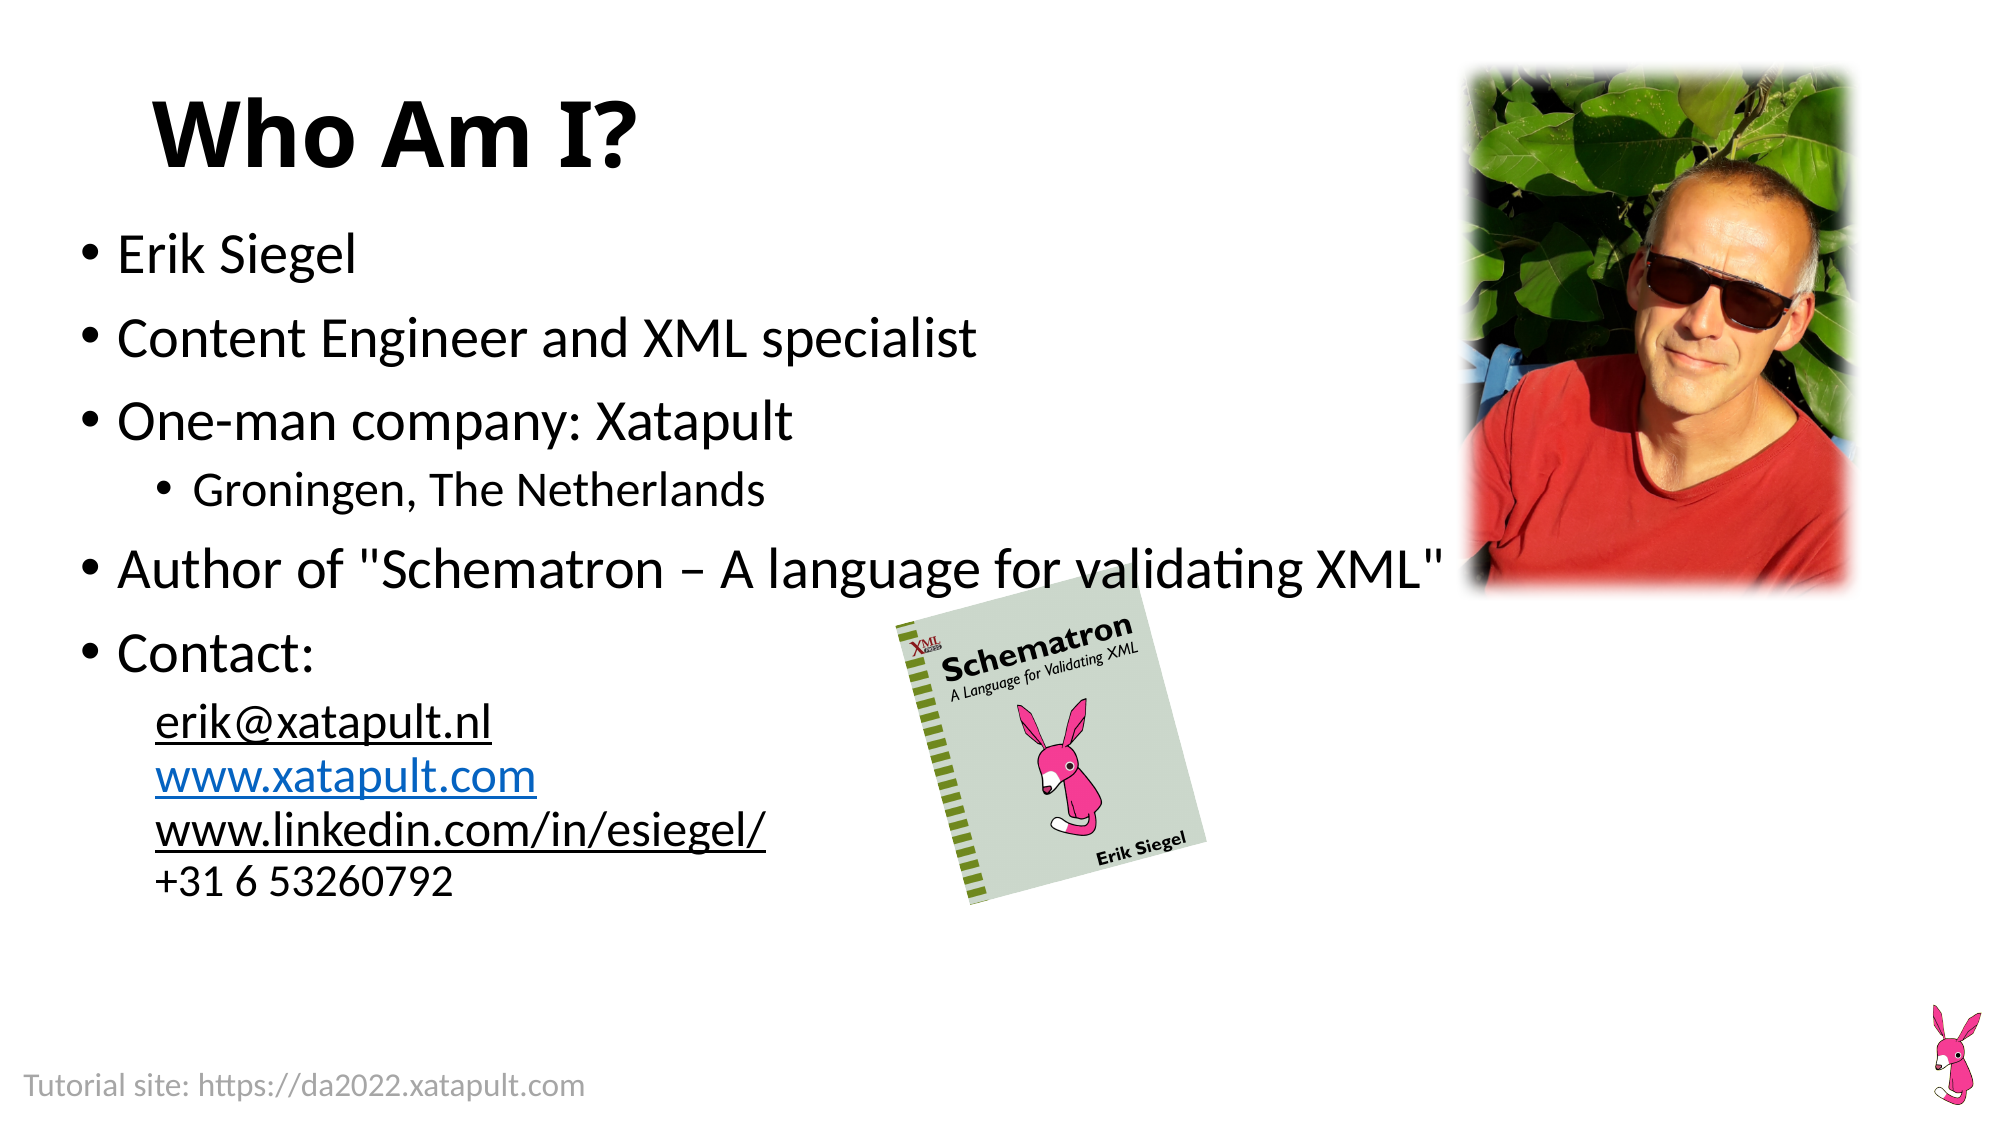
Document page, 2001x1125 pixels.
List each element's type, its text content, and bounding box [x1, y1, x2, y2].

picture [1931, 1004, 1982, 1107]
list Erik Siegel Content Engineer and XML specialist One-man company: Xatapult Groningen, The Netherlands Author of "Schematron – A language for validating XML" Contact: erik@xatapult.nl www.xatapult.com www.linkedin.com/in/esiegel/ +31 6 53260792 [65, 215, 1483, 930]
picture [928, 589, 1174, 878]
picture [1388, 88, 1931, 573]
title Who Am I? [137, 59, 1863, 215]
